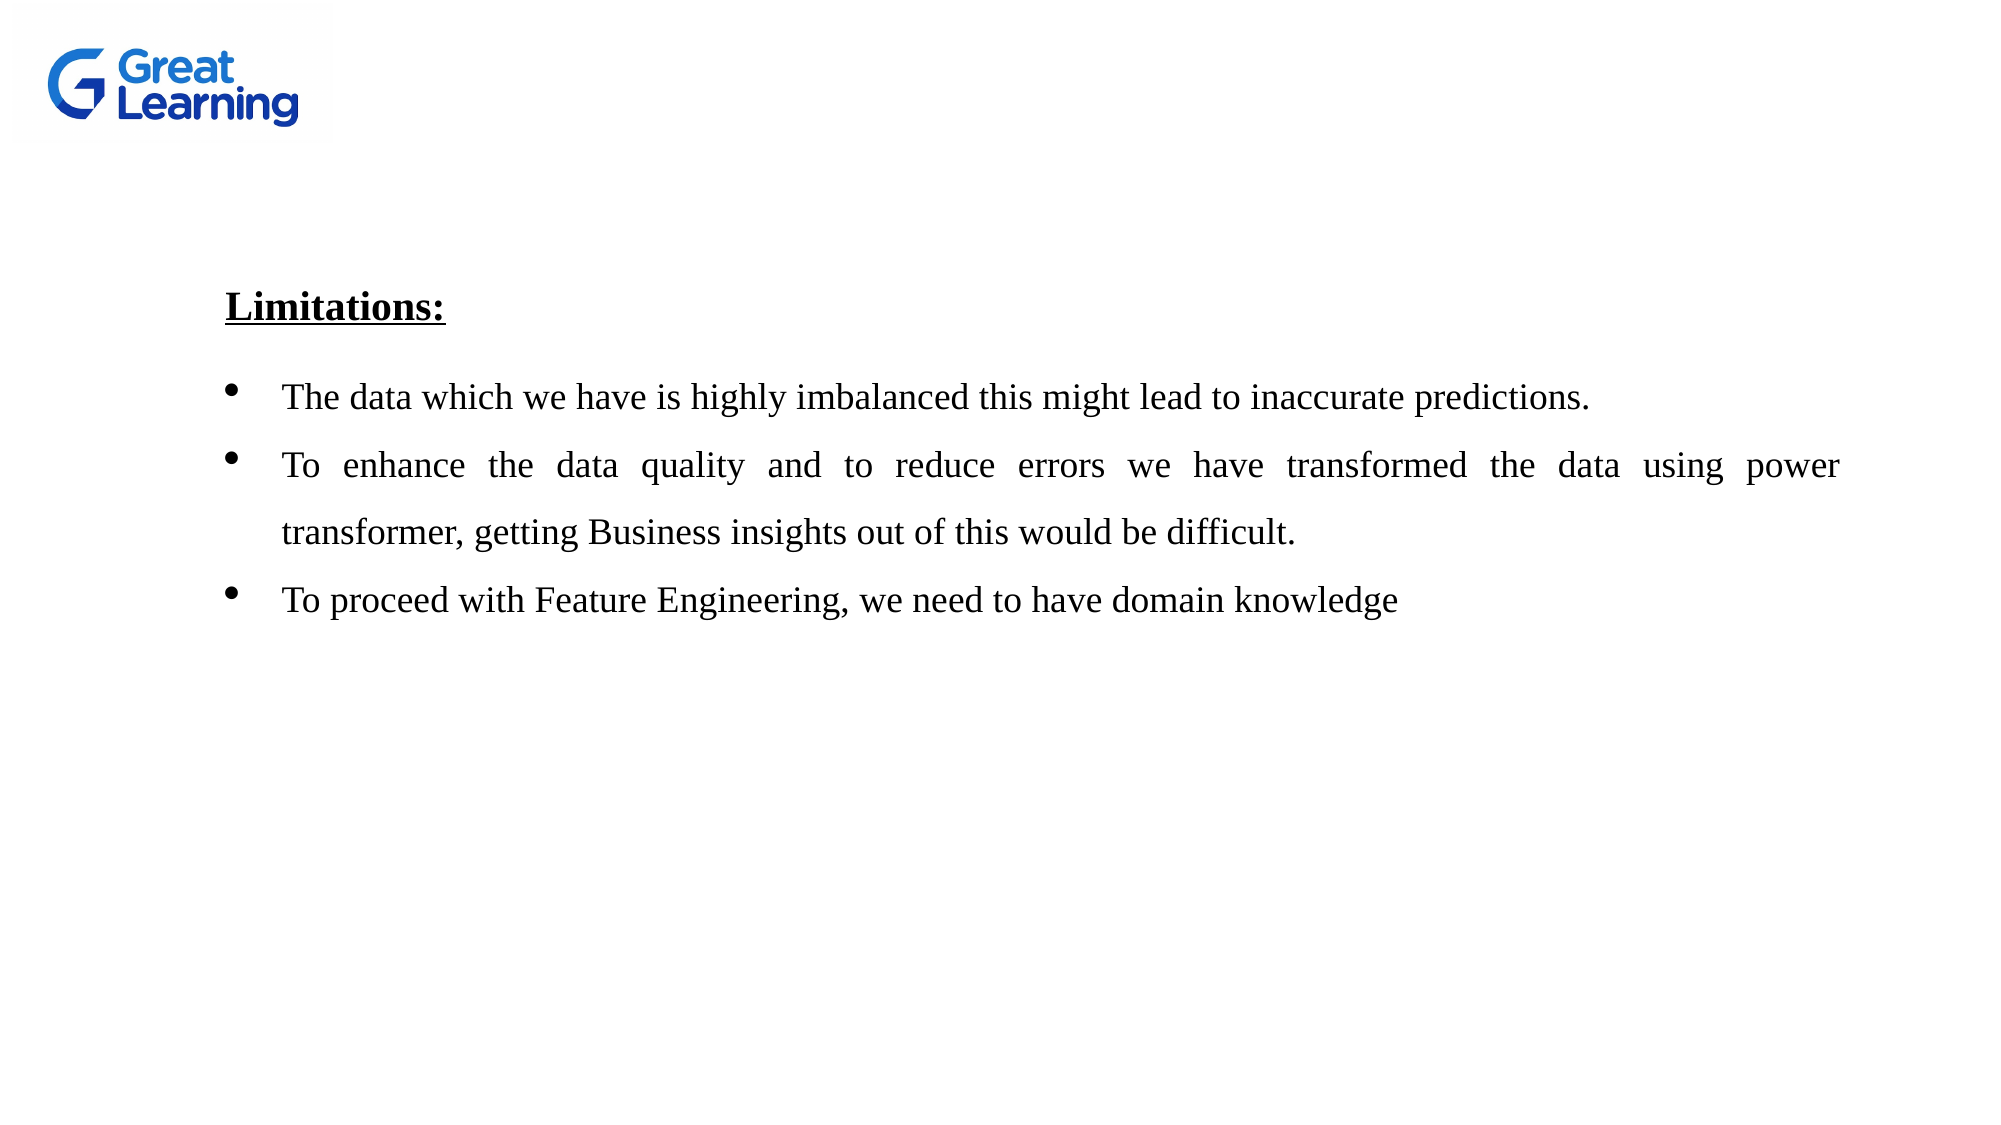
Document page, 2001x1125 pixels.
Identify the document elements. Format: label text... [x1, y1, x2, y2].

text_box Limitations: The data which we have is highly imbalanced this might lead to inaccurate predictions. To enhance the data quality and to reduce errors we have transformed the data using power transformer, getting Business insights out of this would be difficult. To proceed with Feature Engineering, we need to have domain knowledge [210, 246, 1858, 627]
picture [11, 3, 334, 143]
